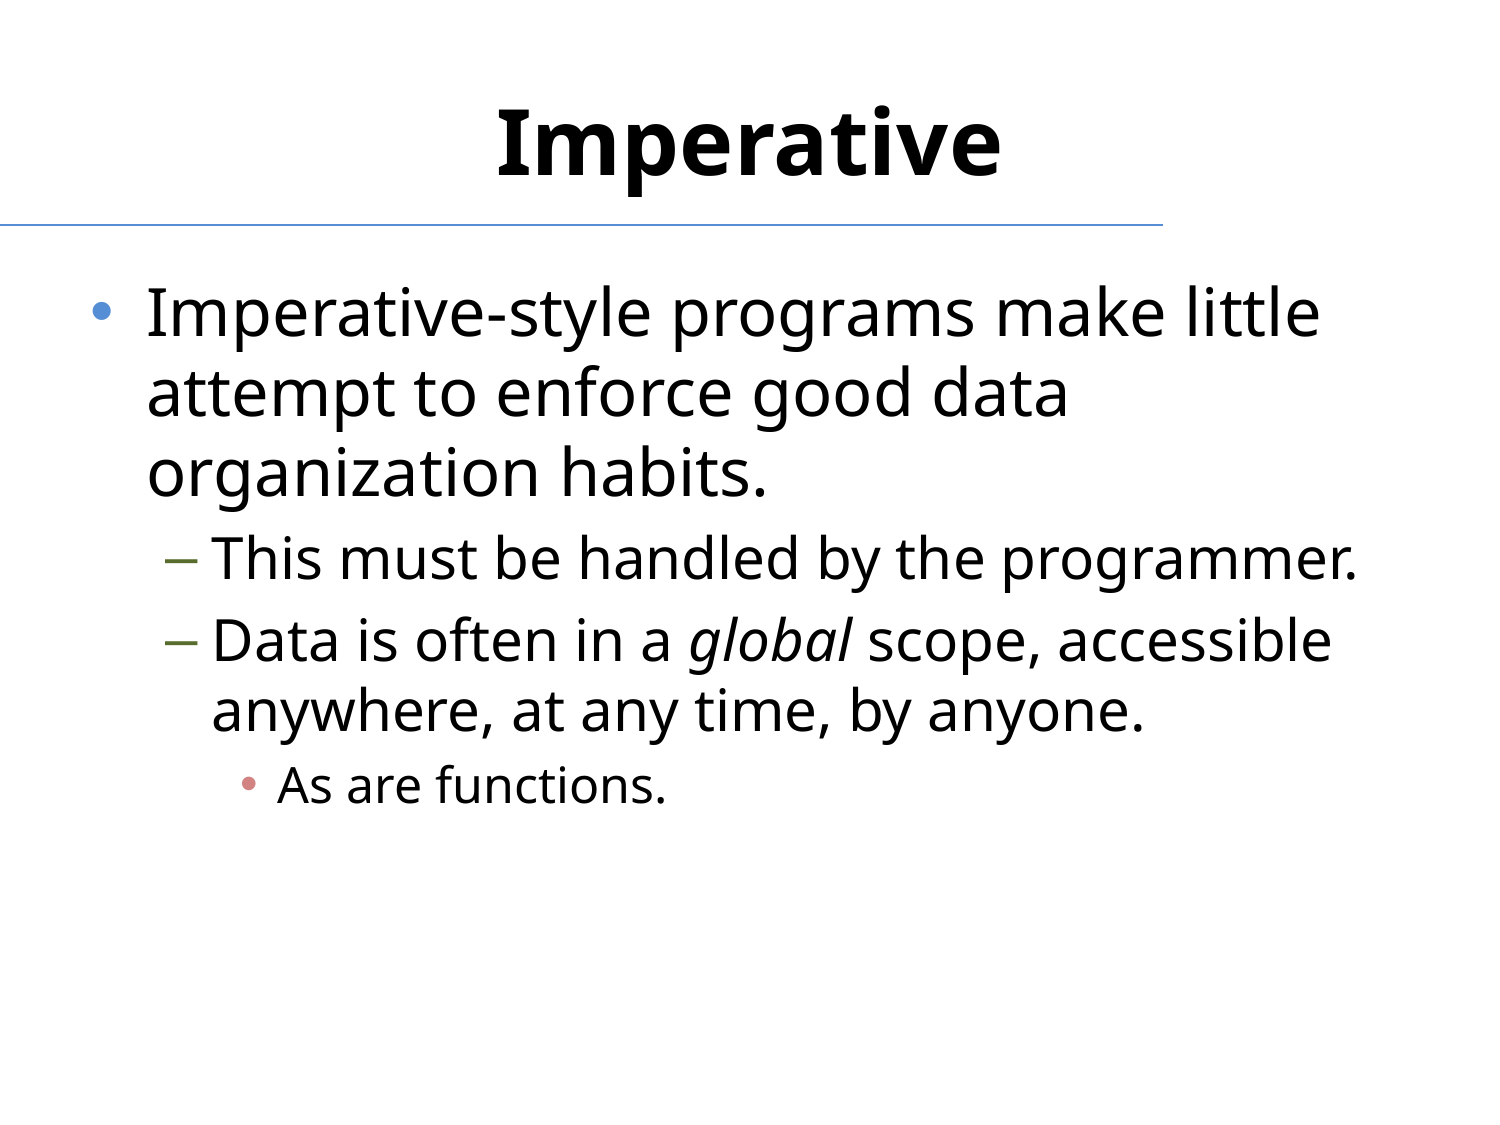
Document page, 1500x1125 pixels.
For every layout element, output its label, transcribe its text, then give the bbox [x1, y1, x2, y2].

list Imperative-style programs make little attempt to enforce good data organization habits. This must be handled by the programmer. Data is often in a global scope, accessible anywhere, at any time, by anyone. As are functions. [75, 262, 1425, 1005]
title Imperative [75, 45, 1425, 233]
